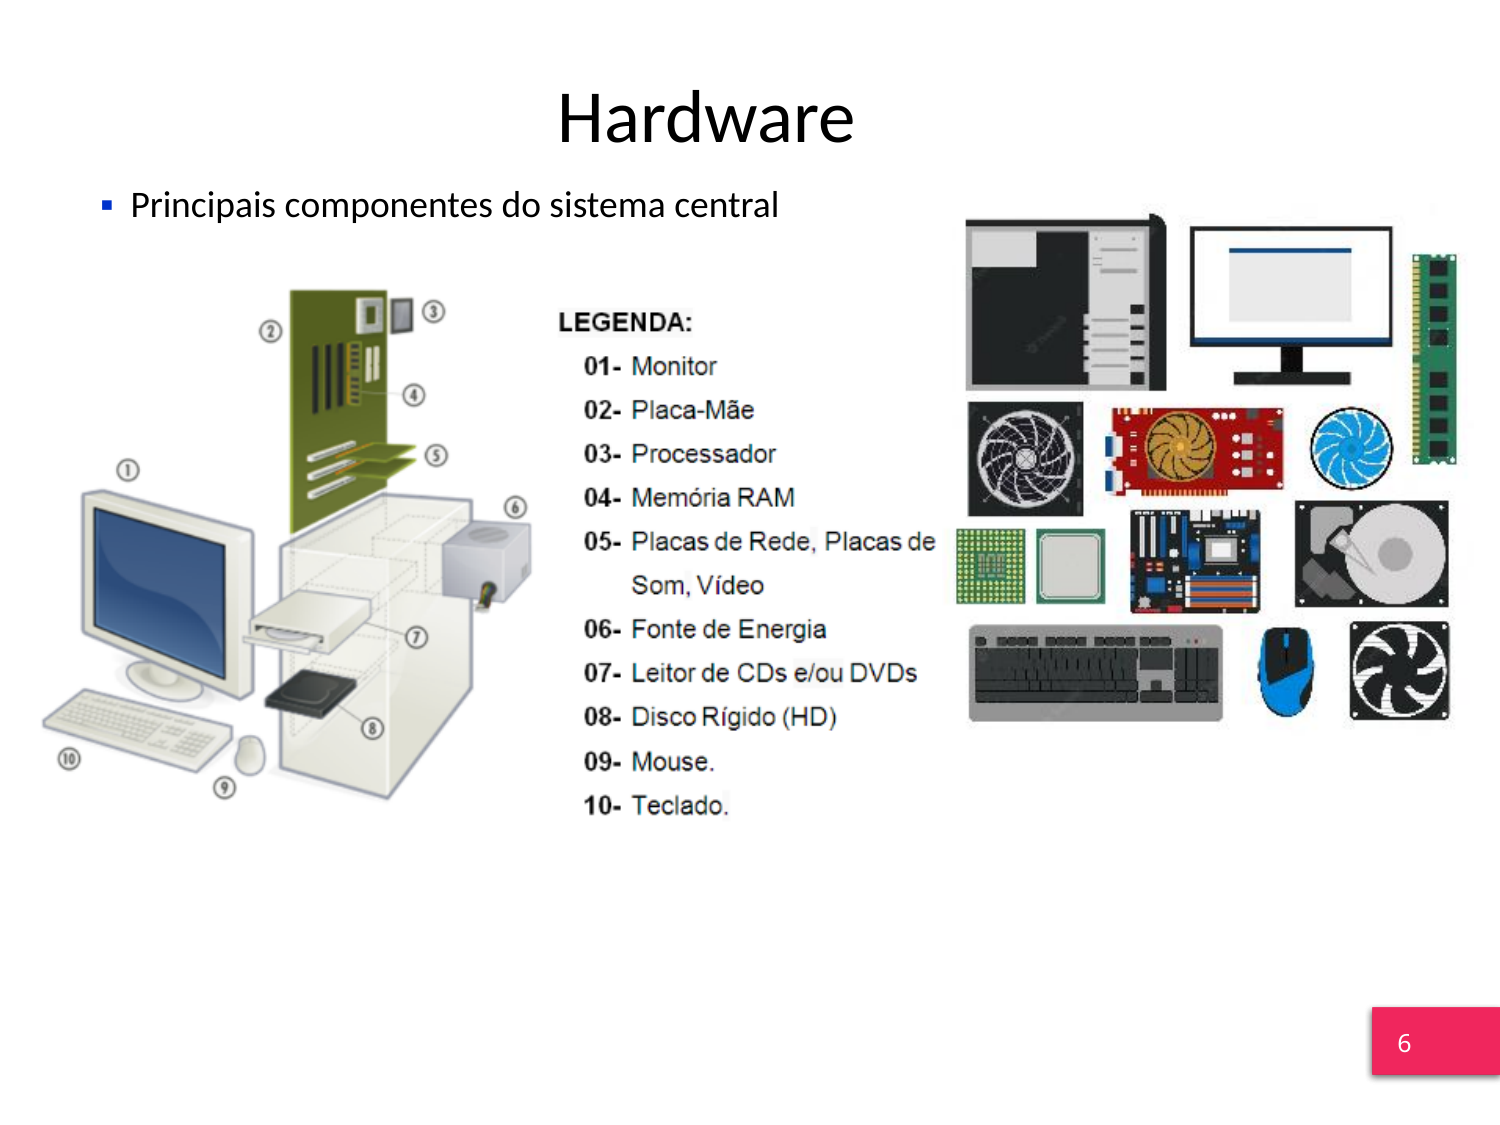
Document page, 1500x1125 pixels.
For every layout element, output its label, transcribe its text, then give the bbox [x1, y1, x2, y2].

text_box [1372, 1007, 1500, 1075]
text_box ▪ Principais componentes do sistema central [85, 173, 1450, 233]
picture [32, 203, 1475, 842]
text_box 6 [1382, 1019, 1427, 1065]
title Hardware [61, 52, 1353, 173]
